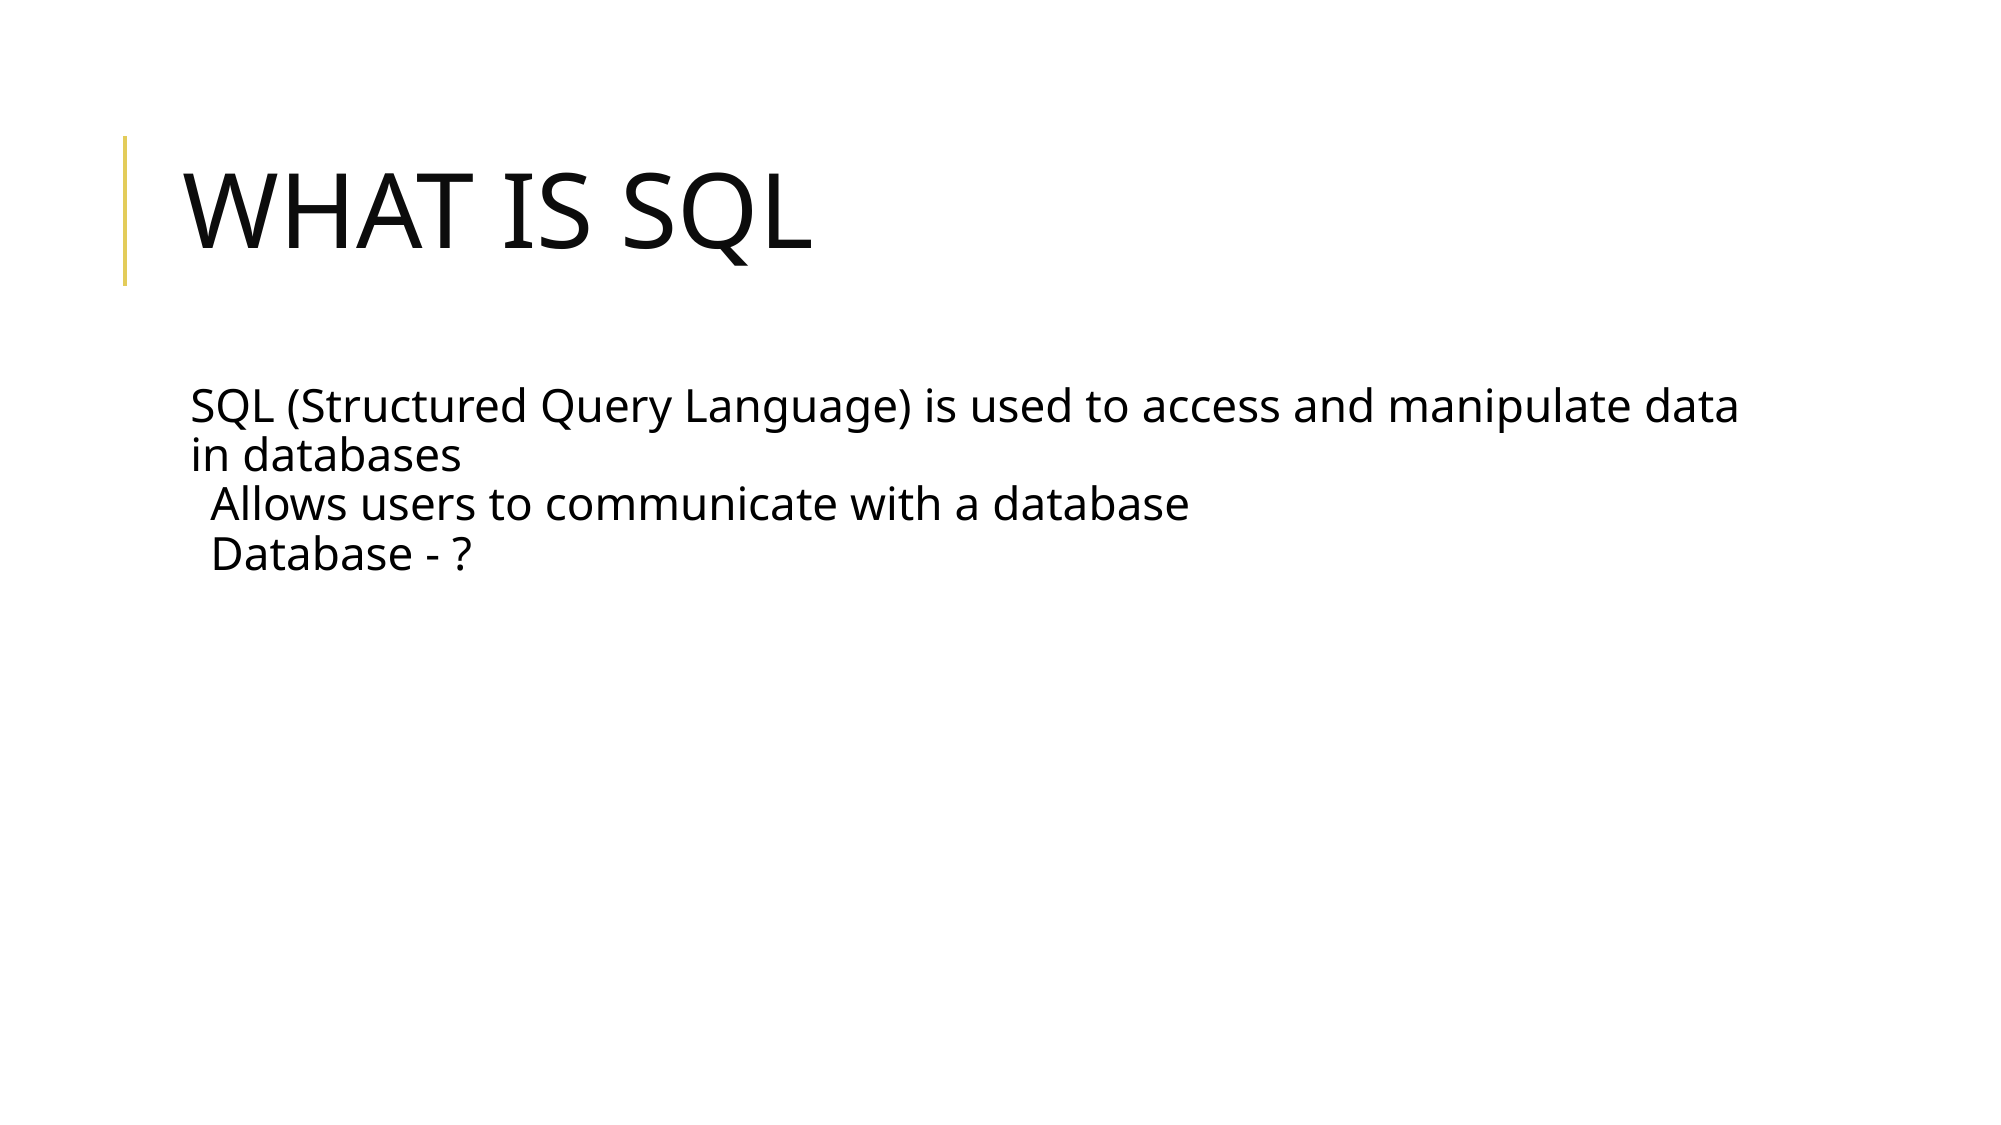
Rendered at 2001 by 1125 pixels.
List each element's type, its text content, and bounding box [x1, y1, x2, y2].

list SQL (Structured Query Language) is used to access and manipulate data in databases Allows users to communicate with a database Database - ? [168, 375, 1763, 1035]
title WHAT IS SQL [168, 96, 1763, 342]
